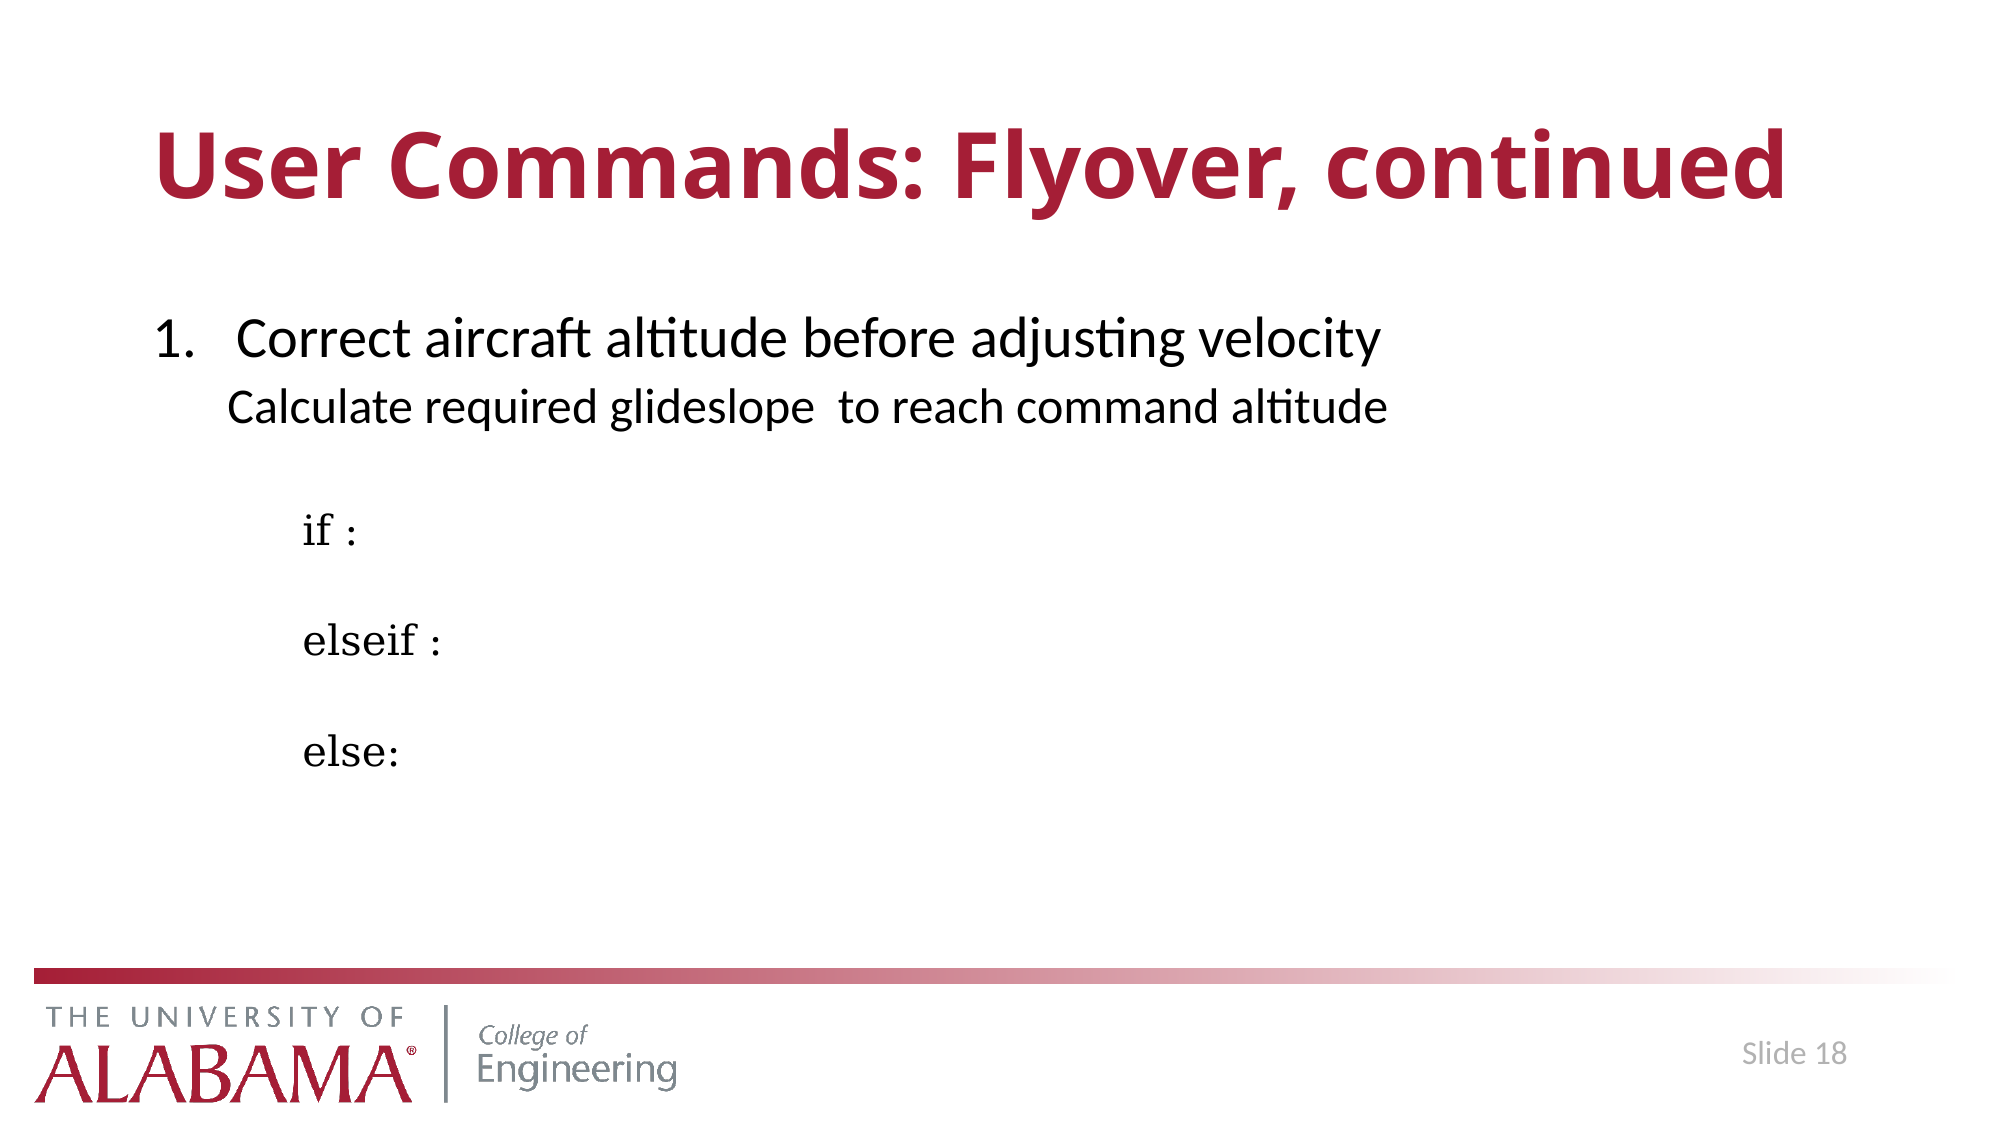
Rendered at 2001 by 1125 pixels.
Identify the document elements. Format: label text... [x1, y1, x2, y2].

slide_number Slide 18 [1412, 1023, 1863, 1084]
title User Commands: Flyover, continued [137, 59, 1863, 278]
picture [34, 1005, 676, 1103]
